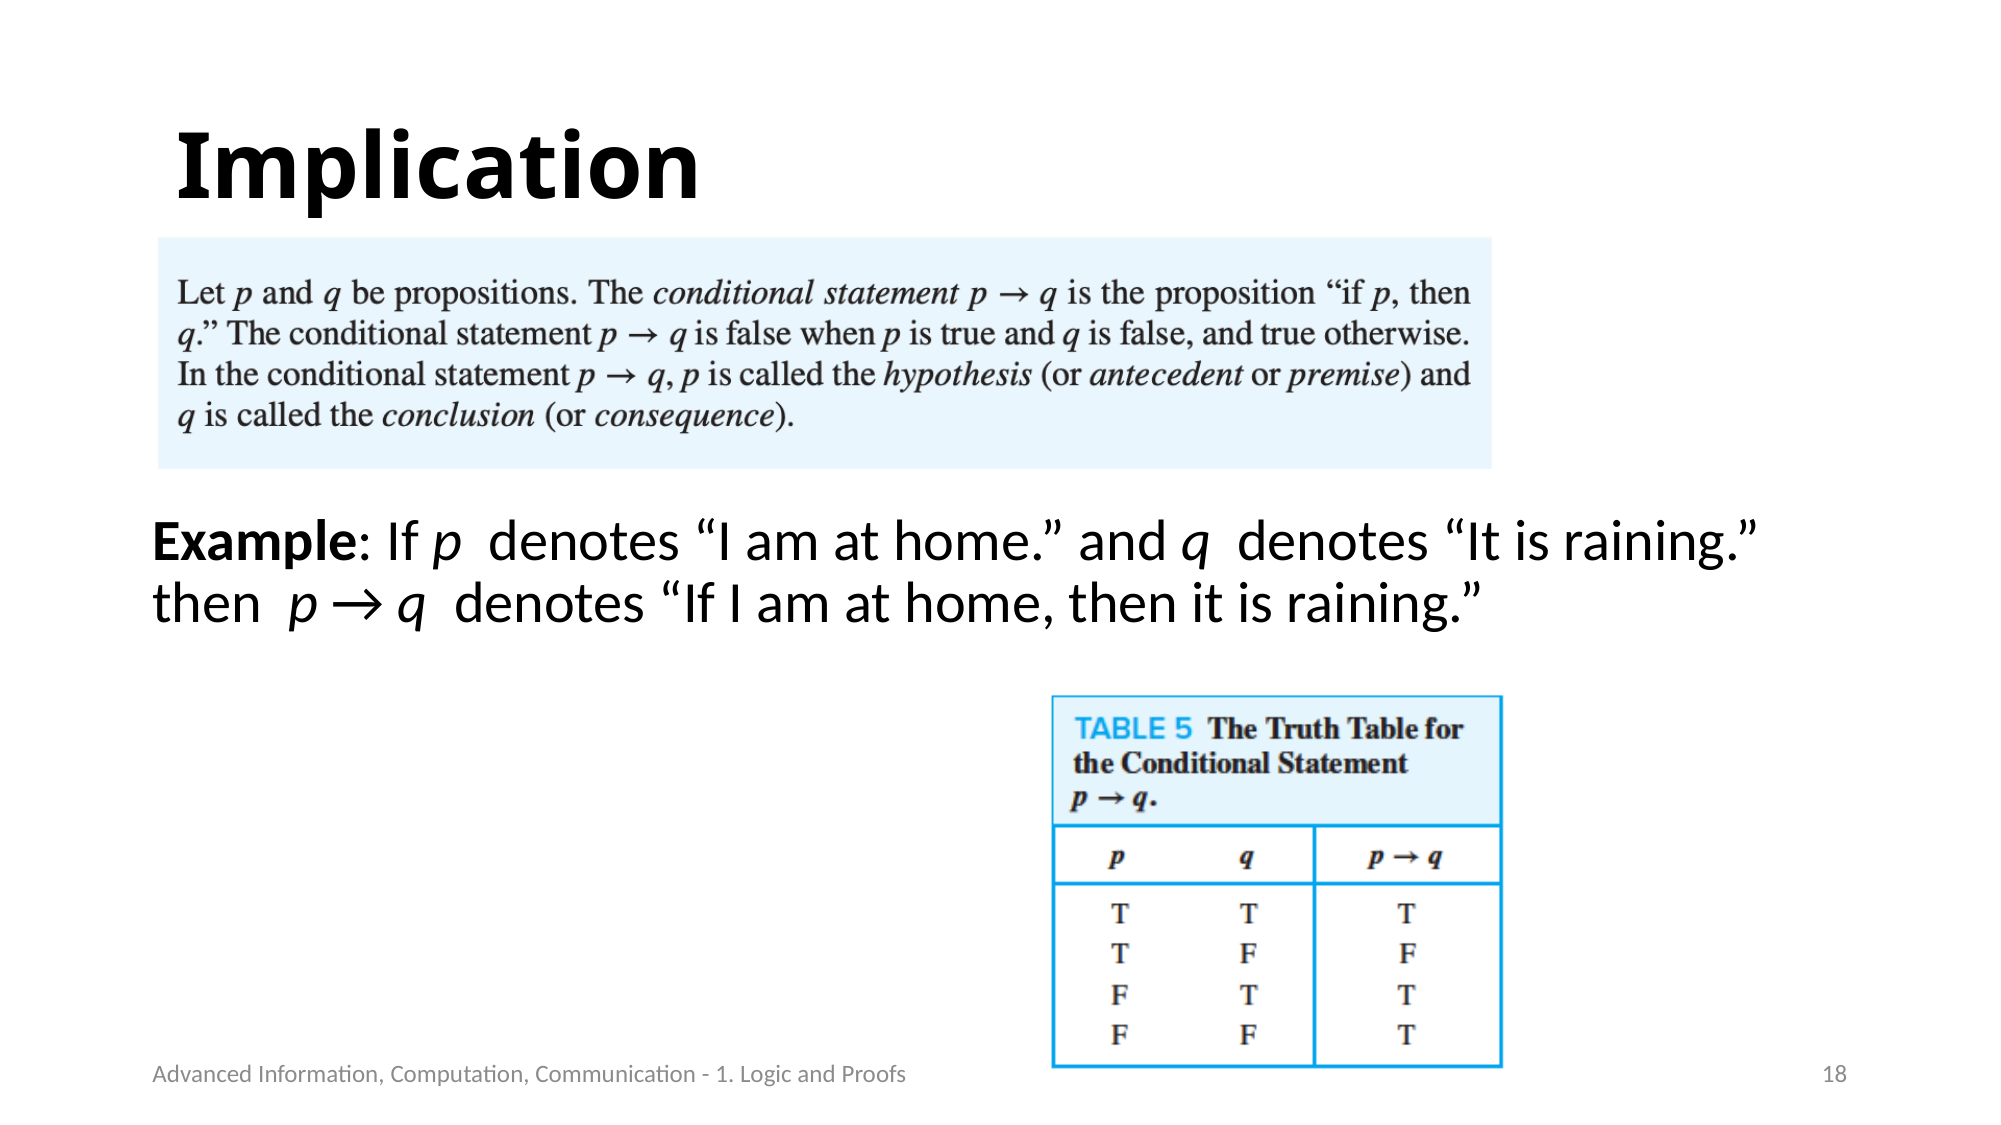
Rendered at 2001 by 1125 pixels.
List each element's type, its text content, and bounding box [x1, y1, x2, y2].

list Example: If p denotes “I am at home.” and q denotes “It is raining.” then p → q denotes “If I am at home, then it is raining.” [137, 299, 1863, 1014]
picture [137, 218, 1521, 496]
slide_number 18 [1536, 1042, 1863, 1103]
title Implication [137, 59, 1863, 278]
picture [1014, 664, 1536, 1103]
footer Advanced Information, Computation, Communication - 1. Logic and Proofs [137, 1042, 1014, 1103]
